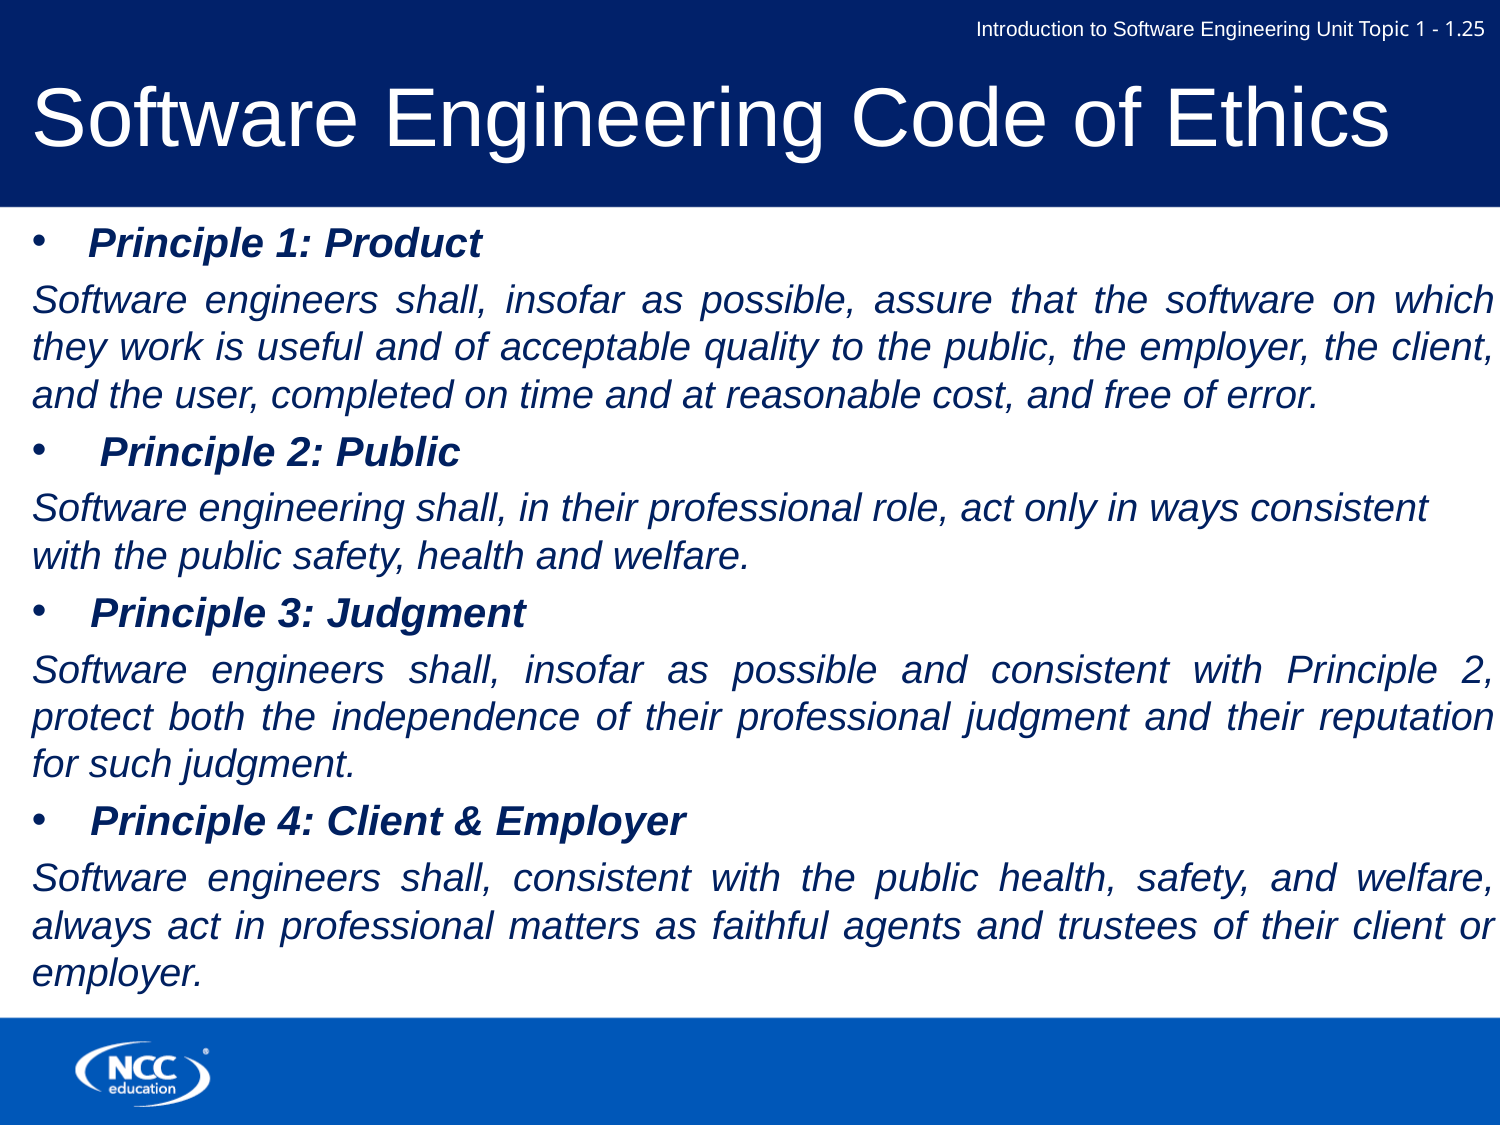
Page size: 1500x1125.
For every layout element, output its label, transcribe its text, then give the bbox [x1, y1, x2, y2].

title Software Engineering Code of Ethics [16, 19, 1500, 207]
picture [0, 0, 1500, 1125]
list Principle 1: Product Software engineers shall, insofar as possible, assure that the software on which they work is useful and of acceptable quality to the public, the employer, the client, and the user, completed on time and at reasonable cost, and free of error. Principle 2: Public Software engineering shall, in their professional role, act only in ways consistent with the public safety, health and welfare. Principle 3: Judgment Software engineers shall, insofar as possible and consistent with Principle 2, protect both the independence of their professional judgment and their reputation for such judgment. Principle 4: Client & Employer Software engineers shall, consistent with the public health, safety, and welfare, always act in professional matters as faithful agents and trustees of their client or employer. [16, 208, 1500, 1037]
